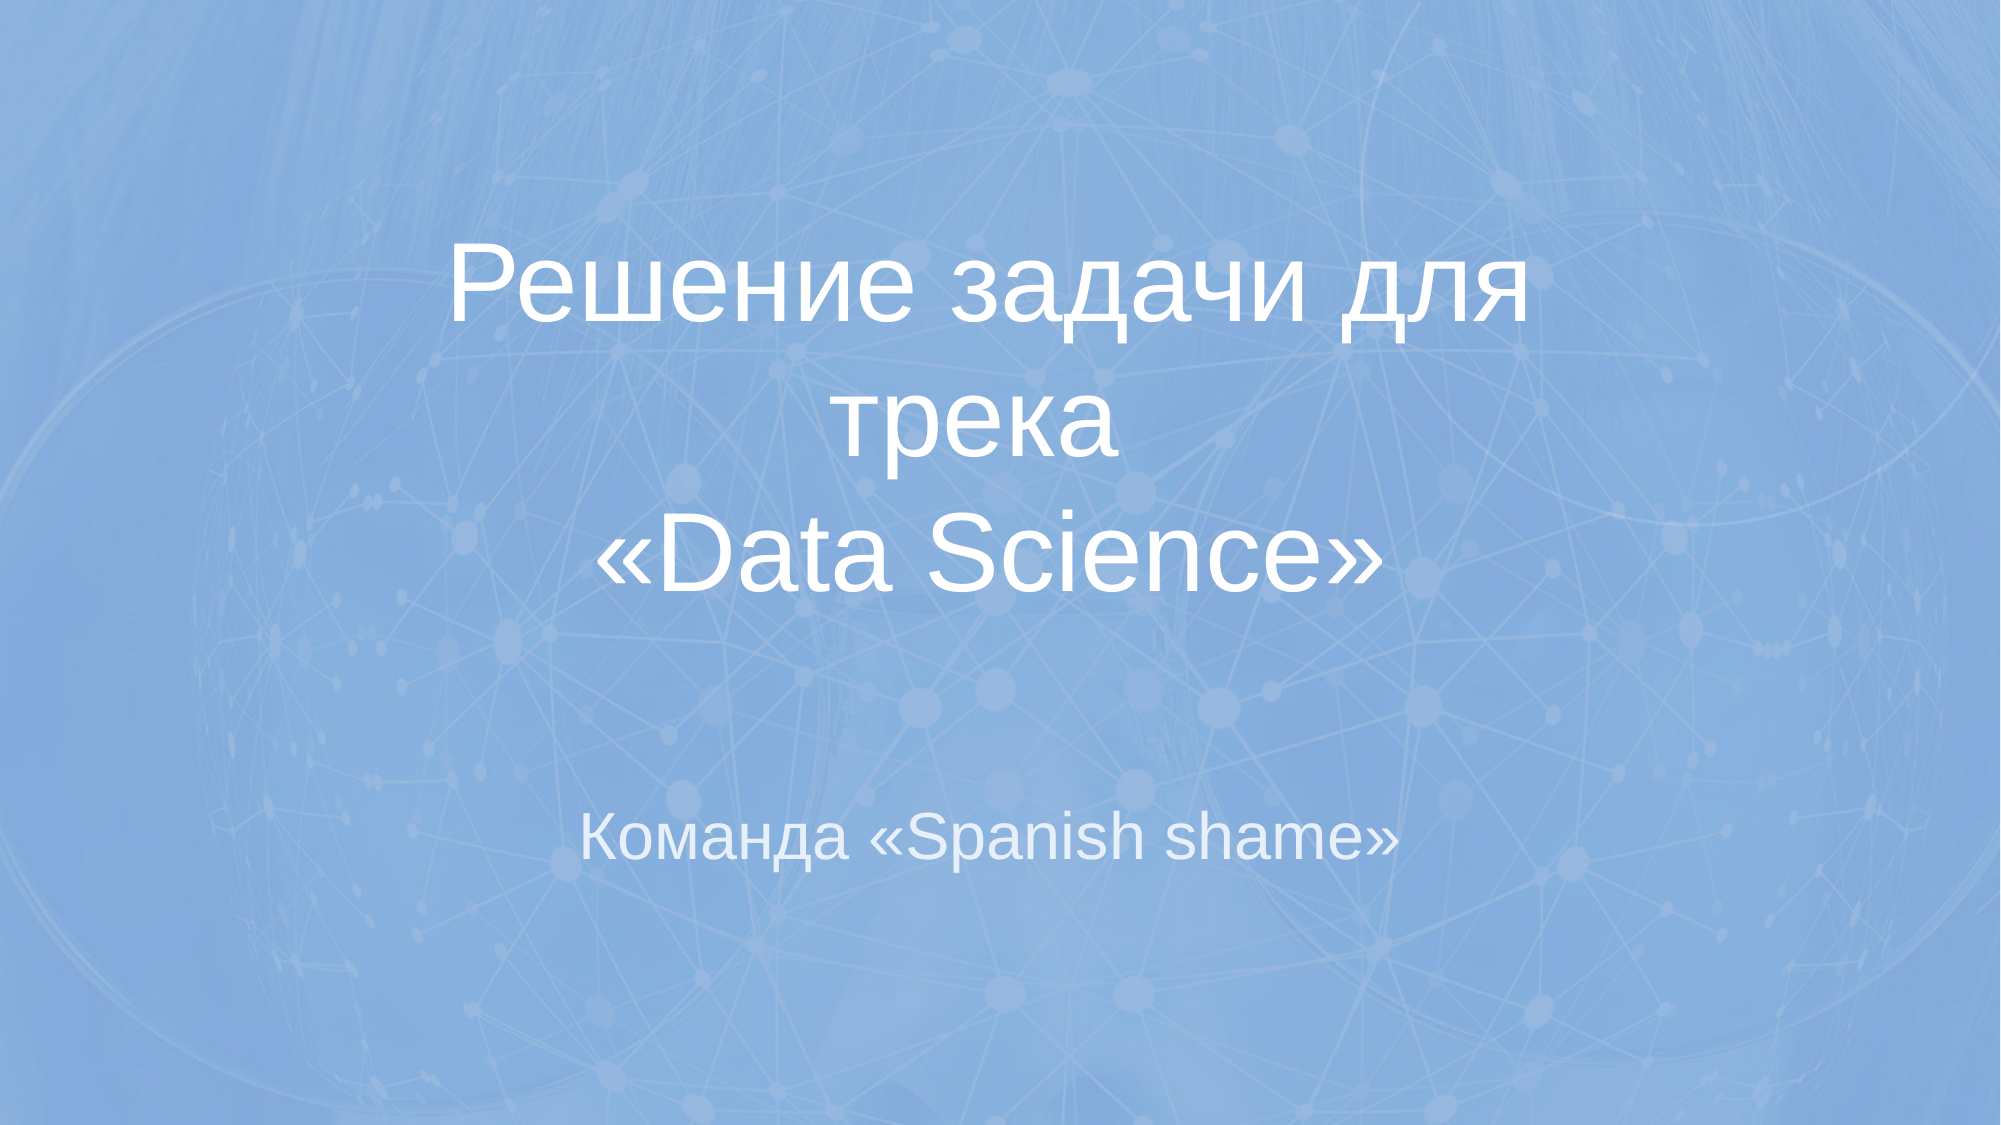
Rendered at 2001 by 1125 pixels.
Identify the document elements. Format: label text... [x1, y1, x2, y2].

text_box Решение задачи для трека «Data Science» [332, 201, 1648, 622]
text_box Команда «Spanish shame» [529, 785, 1451, 880]
